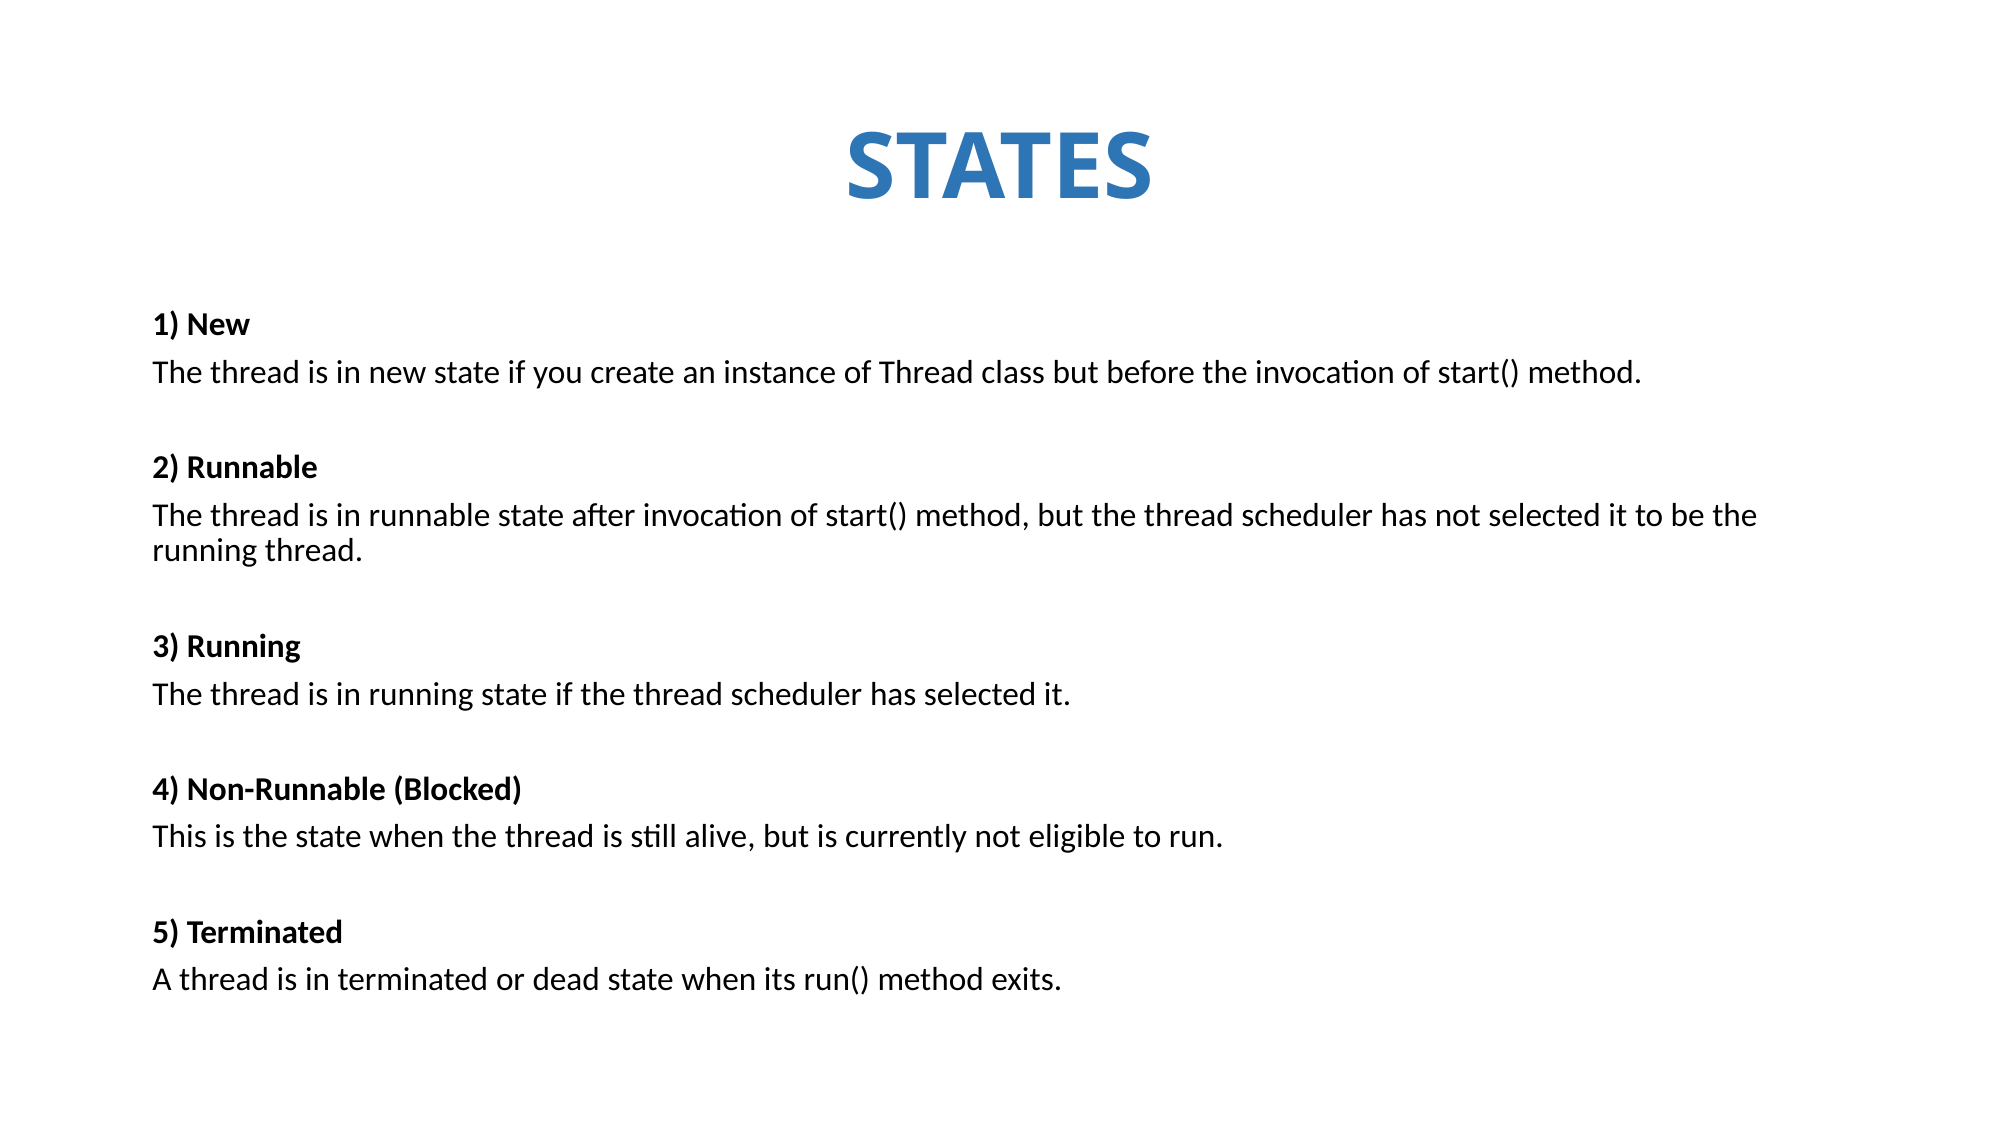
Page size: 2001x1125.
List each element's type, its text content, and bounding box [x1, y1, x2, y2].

title STATES [137, 59, 1863, 278]
list 1) New The thread is in new state if you create an instance of Thread class but before the invocation of start() method. 2) Runnable The thread is in runnable state after invocation of start() method, but the thread scheduler has not selected it to be the running thread. 3) Running The thread is in running state if the thread scheduler has selected it. 4) Non-Runnable (Blocked) This is the state when the thread is still alive, but is currently not eligible to run. 5) Terminated A thread is in terminated or dead state when its run() method exits. [137, 299, 1863, 1014]
